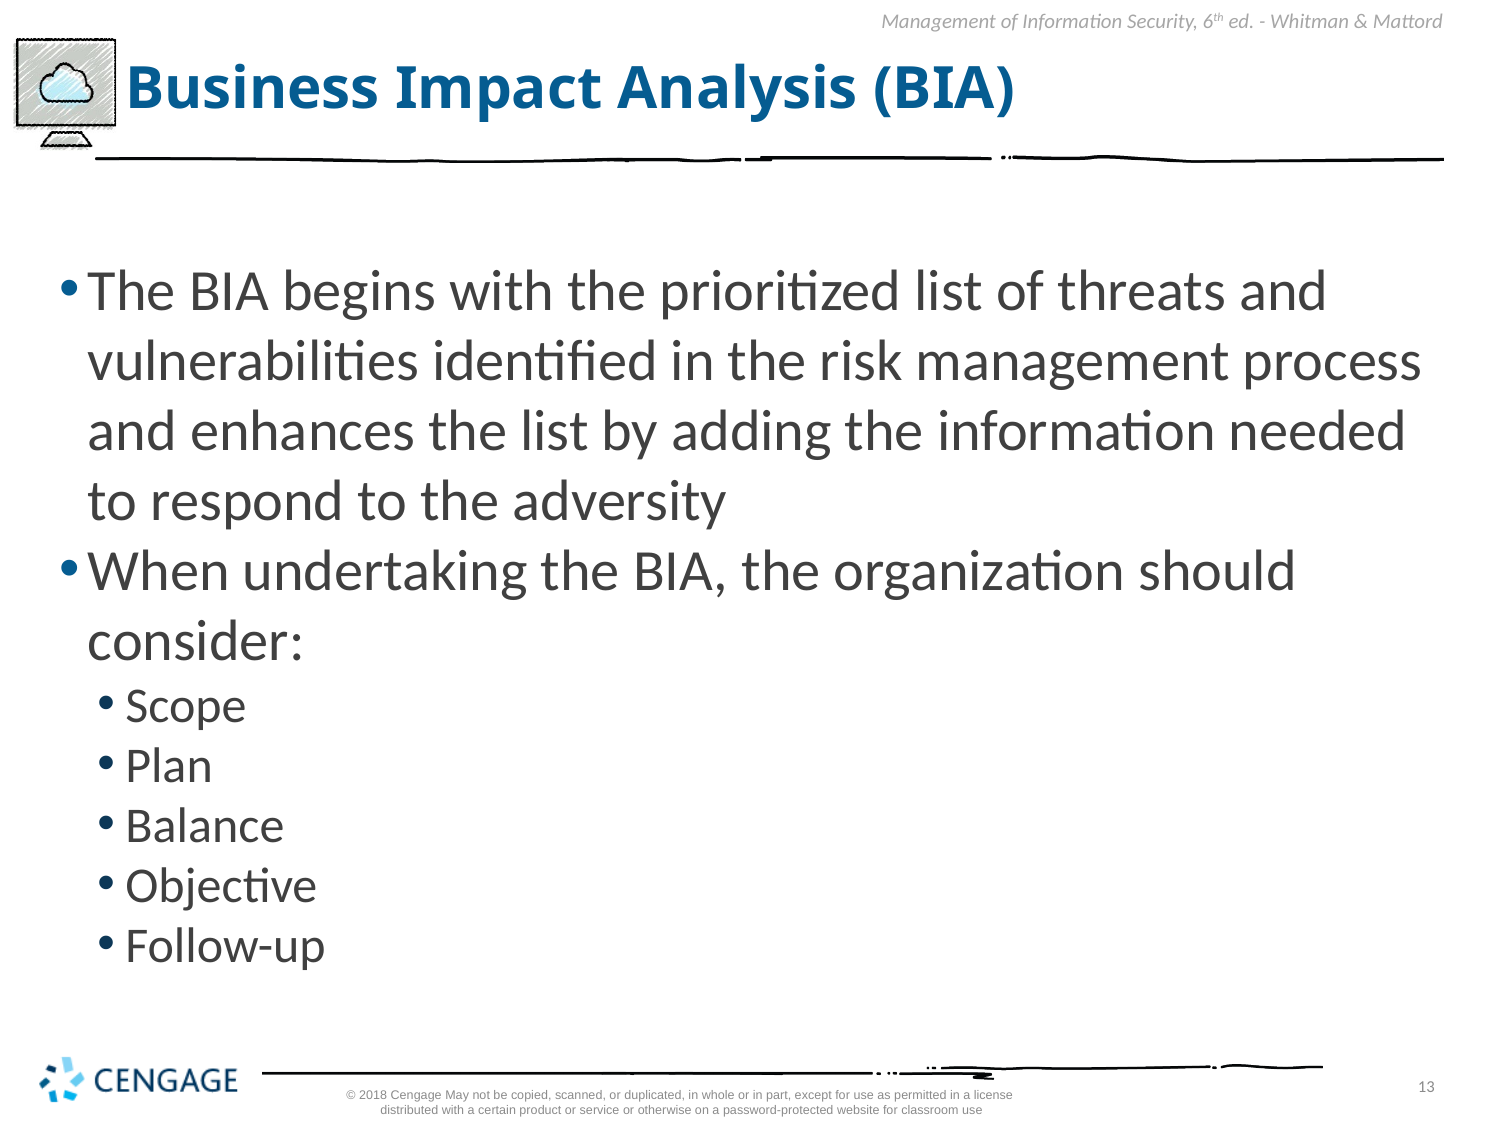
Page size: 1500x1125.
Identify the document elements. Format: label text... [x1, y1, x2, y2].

picture [13, 36, 117, 151]
title Business Impact Analysis (BIA) [125, 60, 1442, 121]
picture [95, 155, 1444, 163]
picture [262, 1064, 1323, 1080]
list The BIA begins with the prioritized list of threats and vulnerabilities identified in the risk management process and enhances the list by adding the information needed to respond to the adversity When undertaking the BIA, the organization should consider: Scope Plan Balance Objective Follow-up [59, 252, 1441, 526]
picture [19, 1043, 250, 1115]
